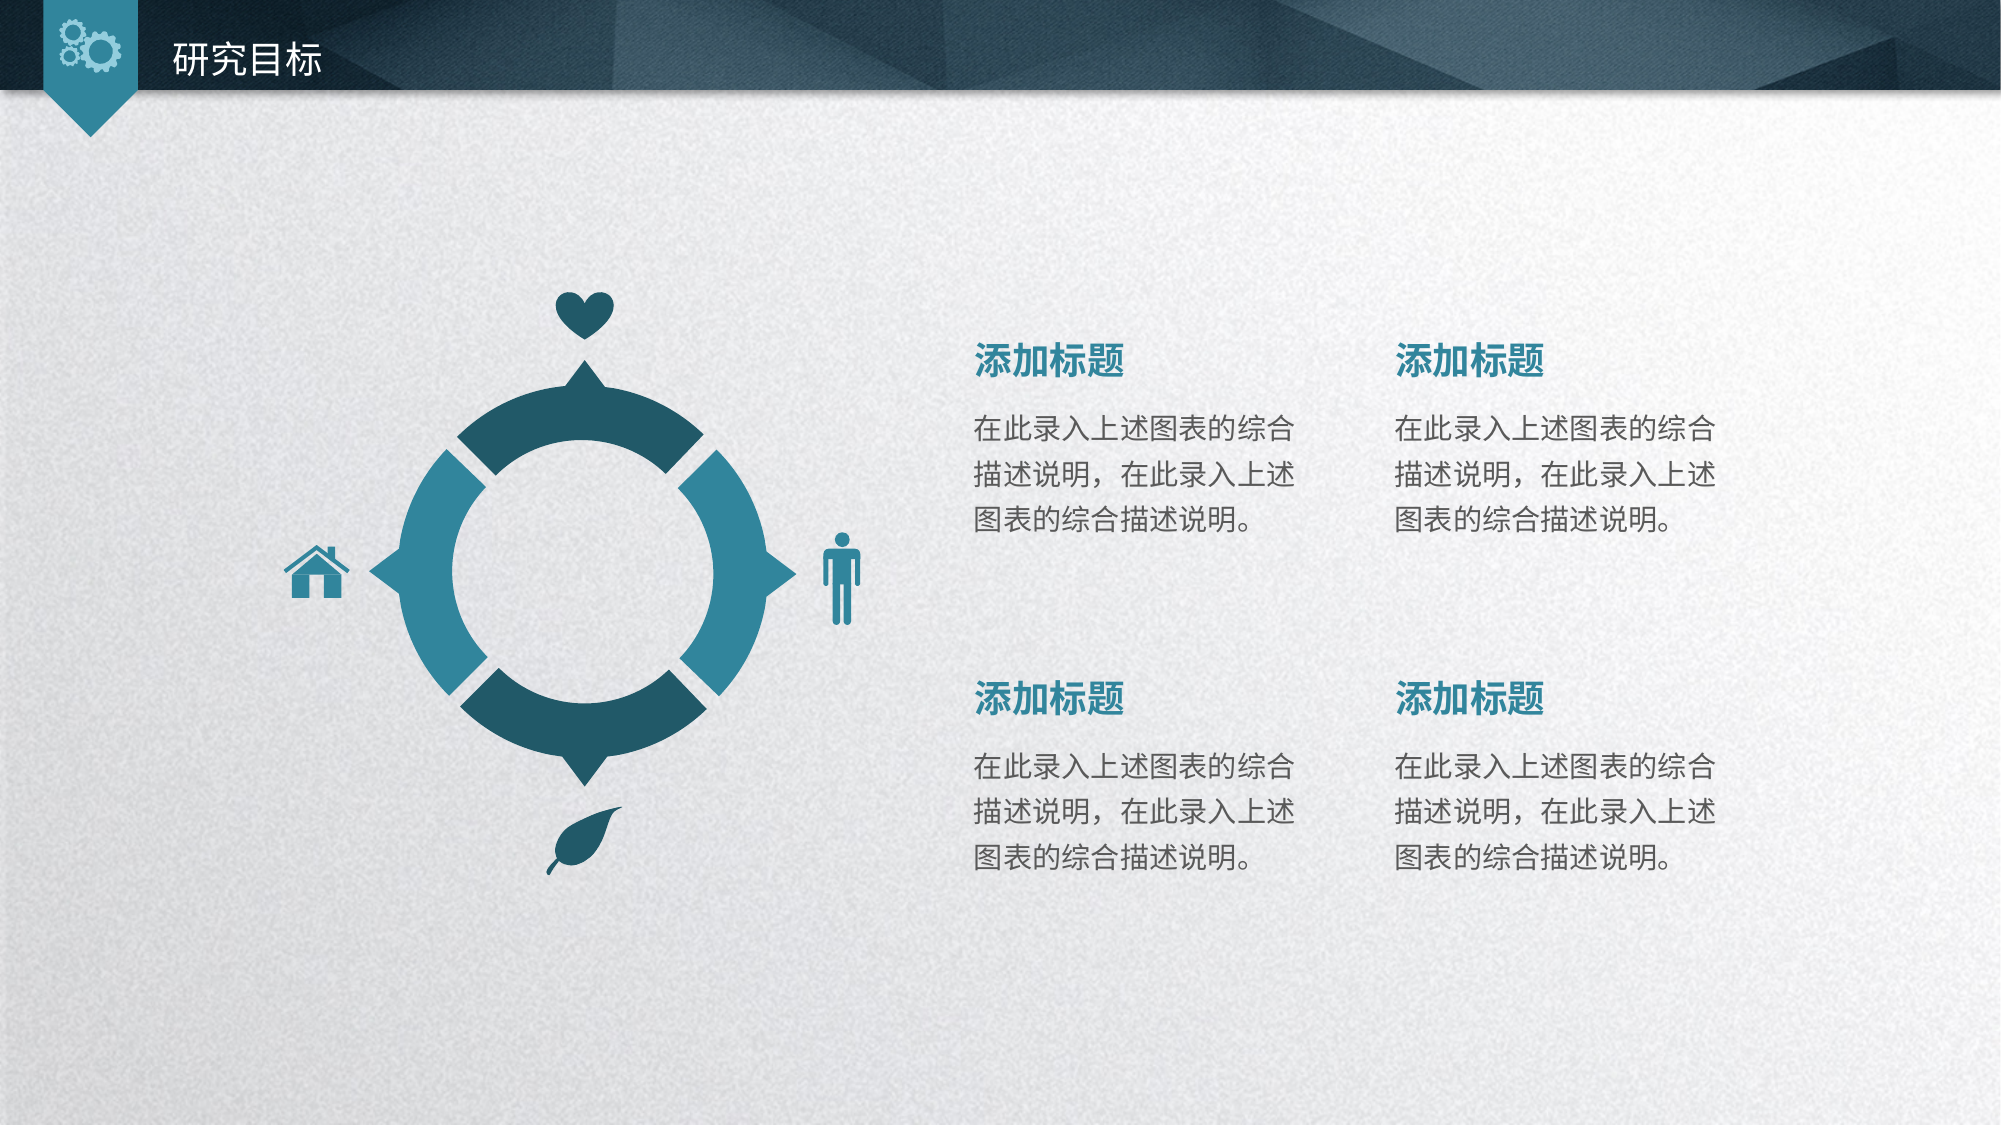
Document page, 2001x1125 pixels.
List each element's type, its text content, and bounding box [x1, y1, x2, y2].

text_box 在此录入上述图表的综合描述说明，在此录入上述图表的综合描述说明。 [958, 392, 1328, 544]
text_box 添加标题 [959, 329, 1140, 390]
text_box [59, 18, 123, 74]
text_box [280, 546, 354, 598]
text_box [366, 447, 490, 698]
text_box 添加标题 [1380, 329, 1561, 390]
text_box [43, 0, 139, 138]
picture [0, 92, 2001, 1125]
text_box [553, 290, 616, 342]
text_box [140, 0, 2001, 92]
text_box 在此录入上述图表的综合描述说明，在此录入上述图表的综合描述说明。 [1379, 730, 1746, 882]
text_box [546, 806, 623, 876]
text_box [675, 447, 799, 699]
text_box 添加标题 [959, 667, 1140, 728]
text_box 研究目标 [161, 30, 469, 88]
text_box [823, 531, 861, 626]
text_box 添加标题 [1380, 667, 1561, 728]
text_box [0, 0, 41, 92]
text_box 在此录入上述图表的综合描述说明，在此录入上述图表的综合描述说明。 [958, 730, 1328, 882]
text_box 在此录入上述图表的综合描述说明，在此录入上述图表的综合描述说明。 [1379, 392, 1746, 544]
text_box [458, 665, 709, 789]
text_box [454, 357, 706, 478]
